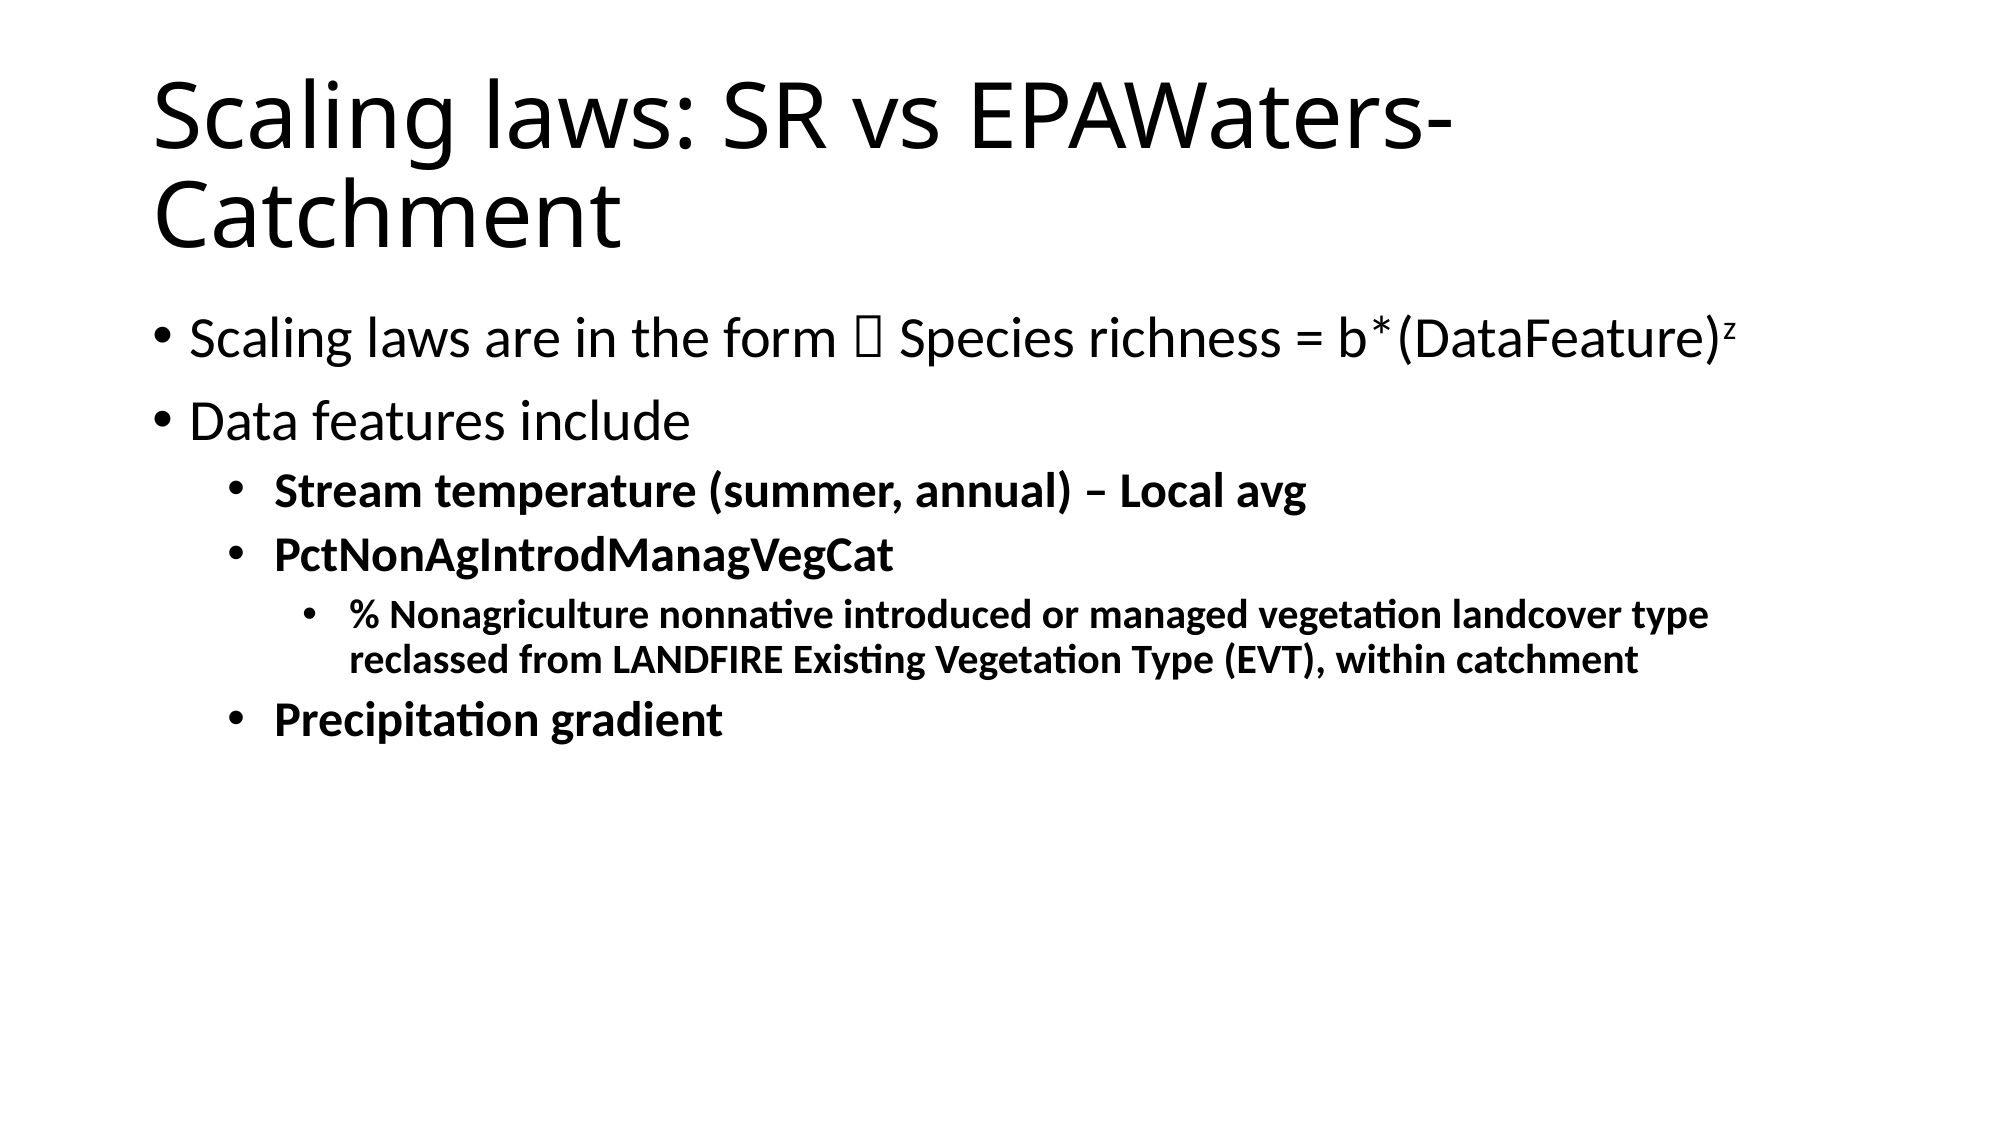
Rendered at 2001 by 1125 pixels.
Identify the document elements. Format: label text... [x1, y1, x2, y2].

title Scaling laws: SR vs EPAWaters-Catchment [137, 59, 1863, 278]
list Scaling laws are in the form  Species richness = b*(DataFeature)z Data features include Stream temperature (summer, annual) – Local avg PctNonAgIntrodManagVegCat % Nonagriculture nonnative introduced or managed vegetation landcover type reclassed from LANDFIRE Existing Vegetation Type (EVT), within catchment Precipitation gradient [137, 299, 1863, 1014]
